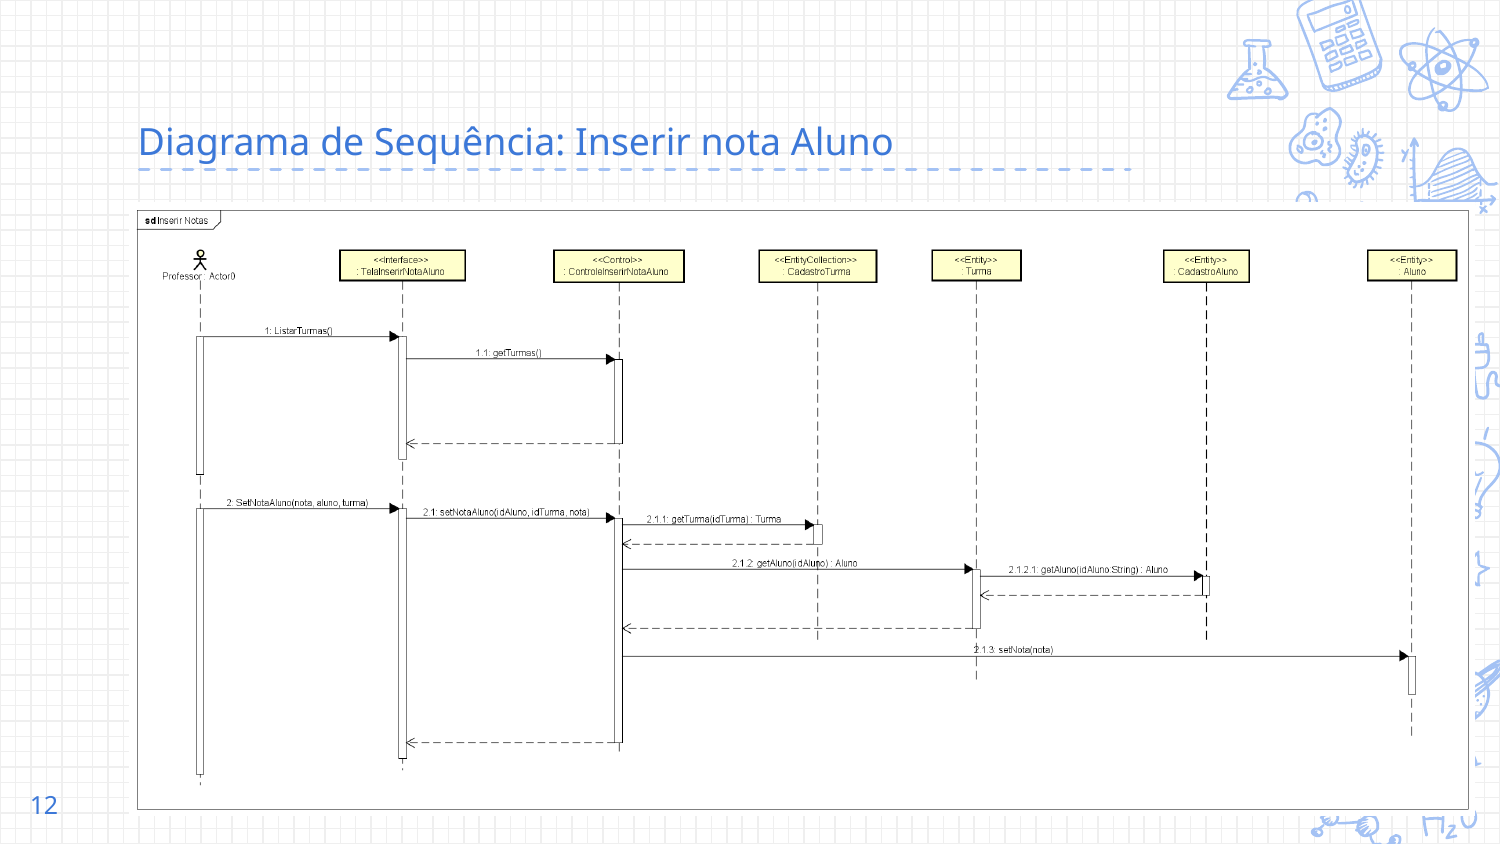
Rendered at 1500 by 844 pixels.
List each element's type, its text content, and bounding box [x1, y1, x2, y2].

picture [129, 202, 1476, 816]
slide_number ‹#› [14, 774, 105, 840]
title Diagrama de Sequência: Inserir nota Aluno [122, 36, 1130, 178]
